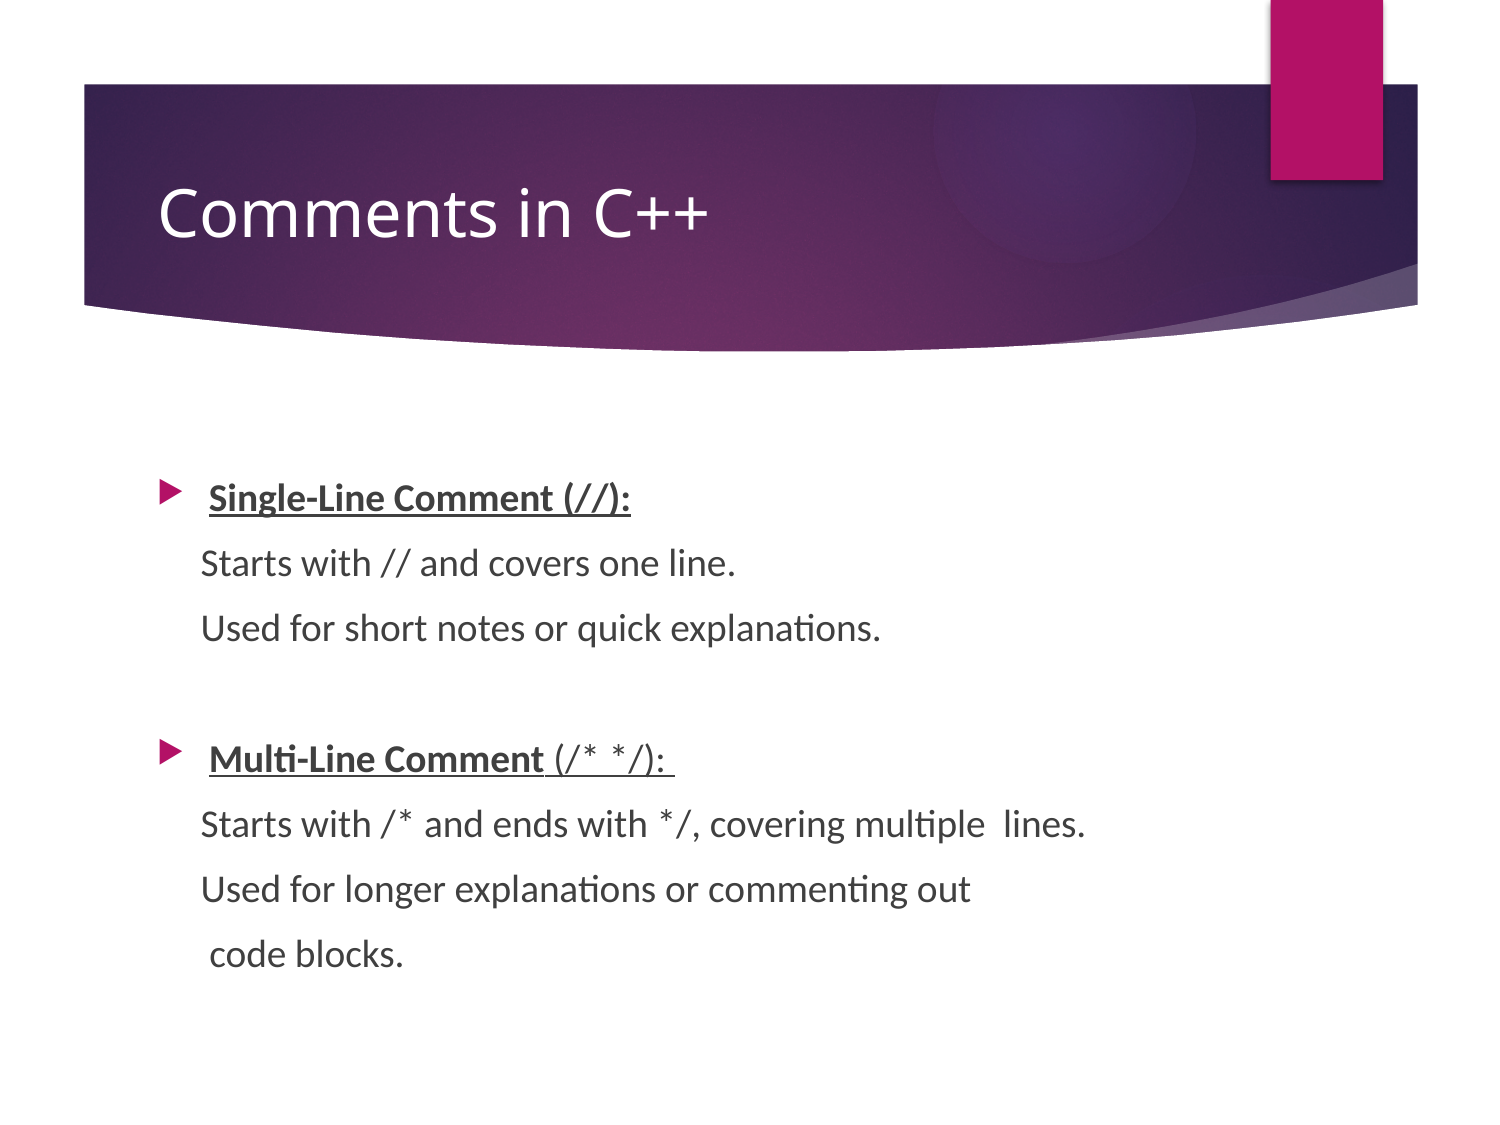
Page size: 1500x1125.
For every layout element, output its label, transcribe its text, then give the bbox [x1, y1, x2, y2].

title Comments in C++ [142, 152, 1183, 269]
list Single-Line Comment (//): Starts with // and covers one line. Used for short notes or quick explanations. Multi-Line Comment (/* */): Starts with /* and ends with */, covering multiple lines. Used for longer explanations or commenting out code blocks. [141, 408, 1183, 988]
